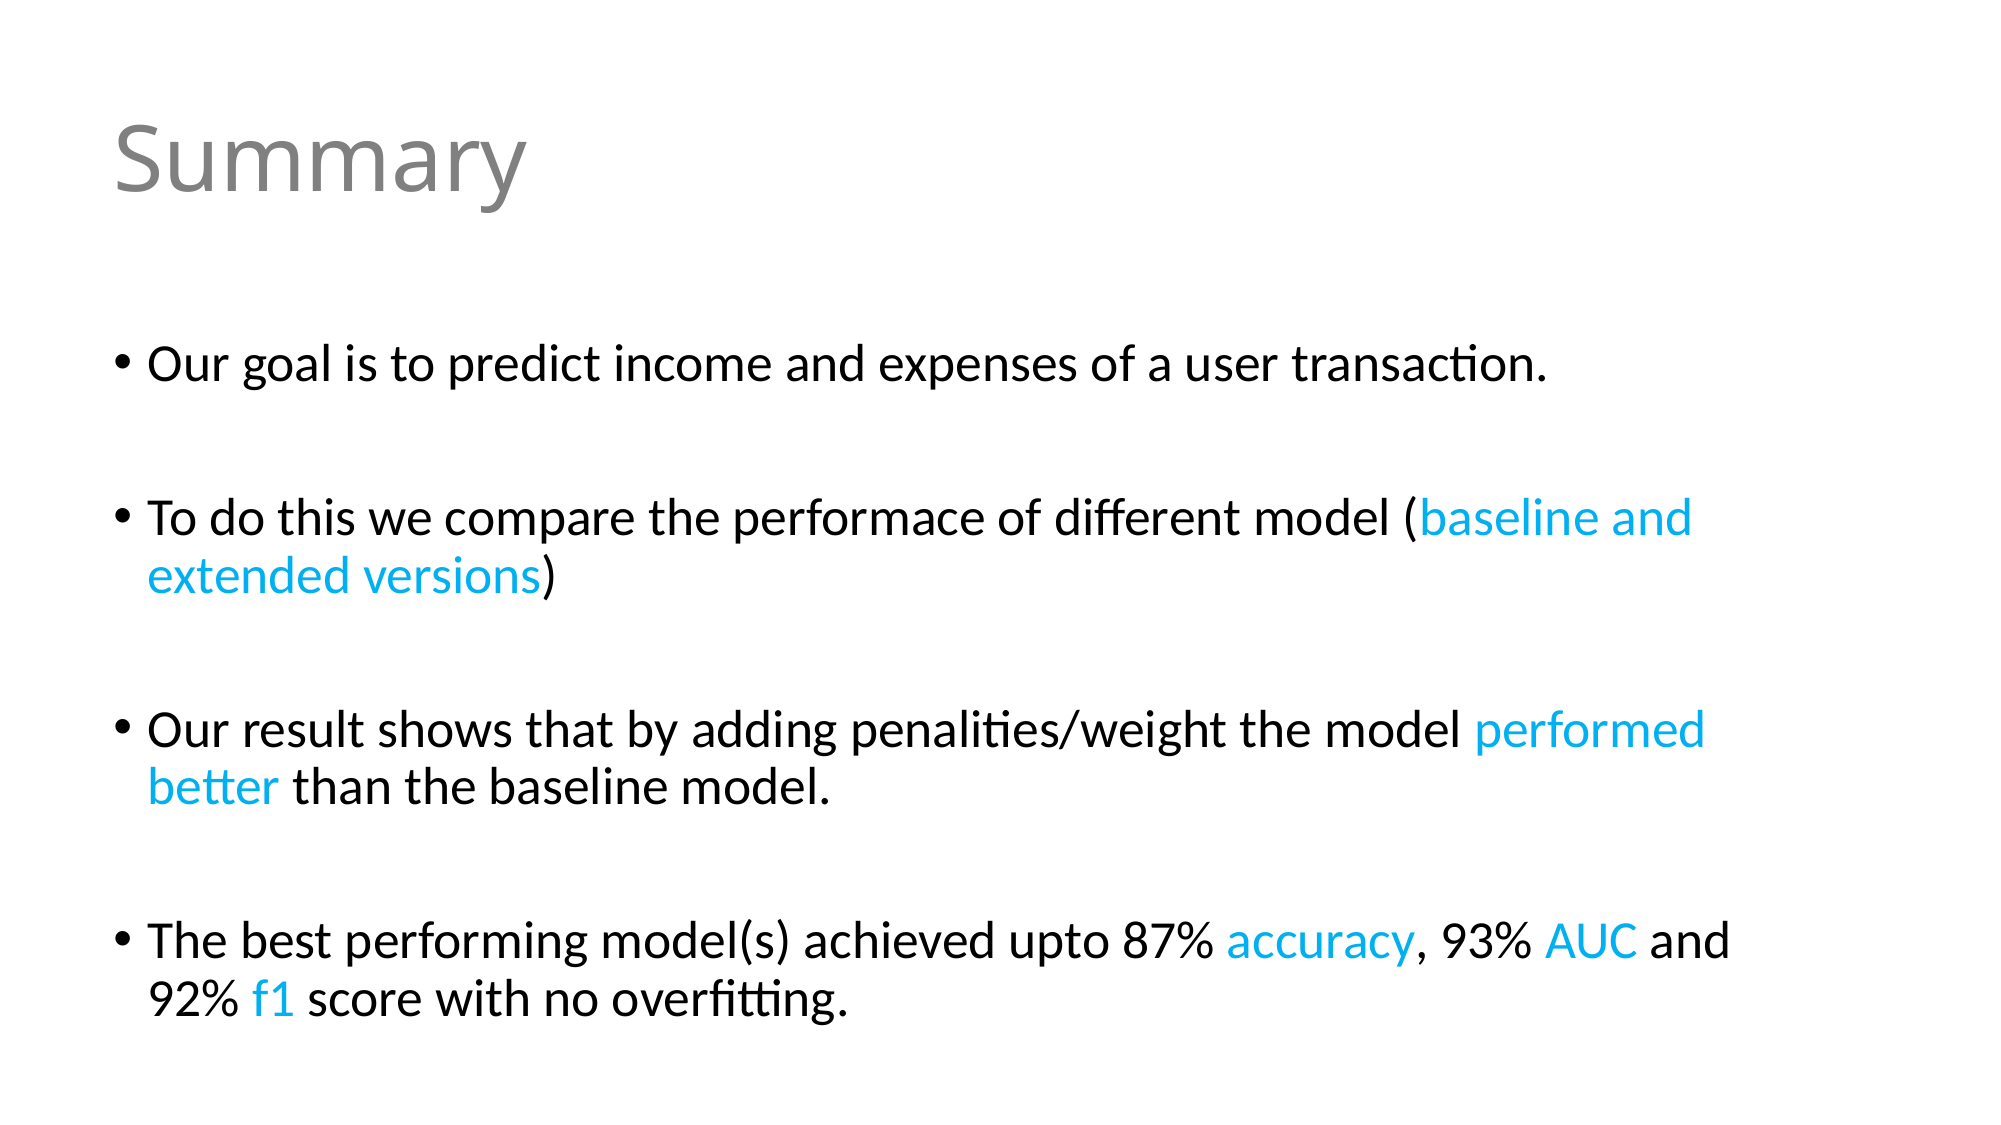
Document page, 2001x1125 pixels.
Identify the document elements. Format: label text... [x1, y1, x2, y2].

list Our goal is to predict income and expenses of a user transaction. To do this we compare the performace of different model (baseline and extended versions) Our result shows that by adding penalities/weight the model performed better than the baseline model. The best performing model(s) achieved upto 87% accuracy, 93% AUC and 92% f1 score with no overfitting. [98, 327, 1824, 1042]
title Summary [98, 53, 1824, 271]
